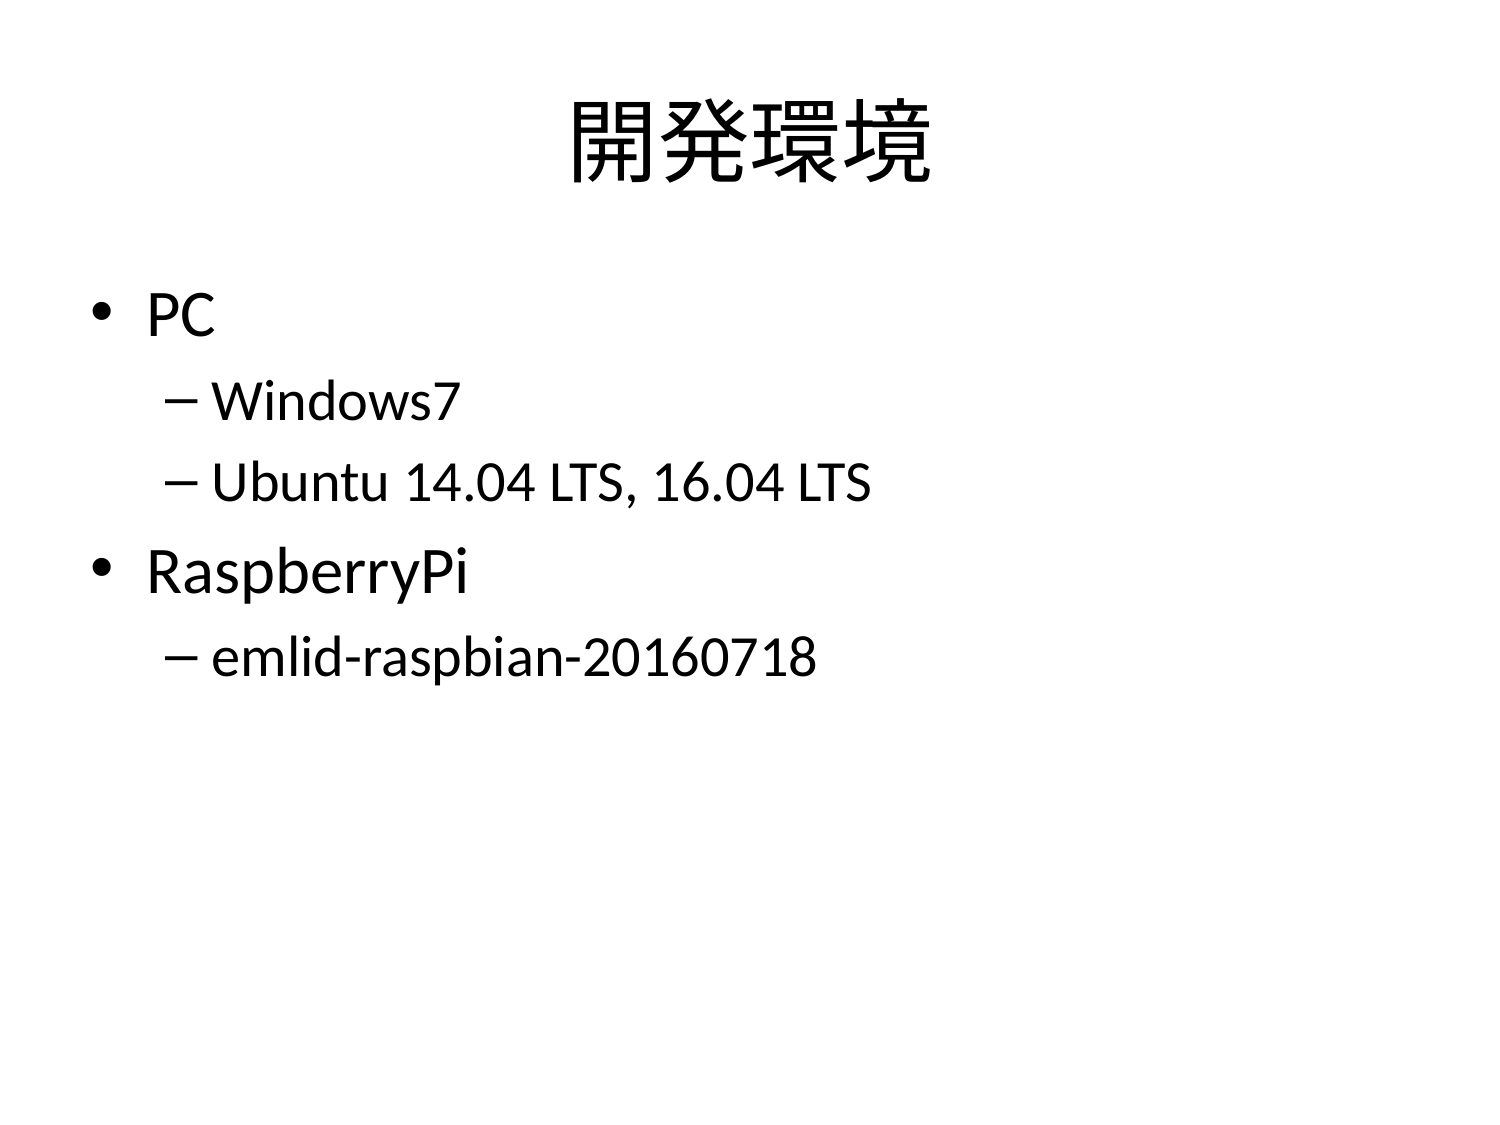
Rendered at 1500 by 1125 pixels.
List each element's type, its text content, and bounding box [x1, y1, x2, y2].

title 開発環境 [75, 45, 1425, 233]
list PC Windows7 Ubuntu 14.04 LTS, 16.04 LTS RaspberryPi emlid-raspbian-20160718 [75, 262, 1425, 1005]
